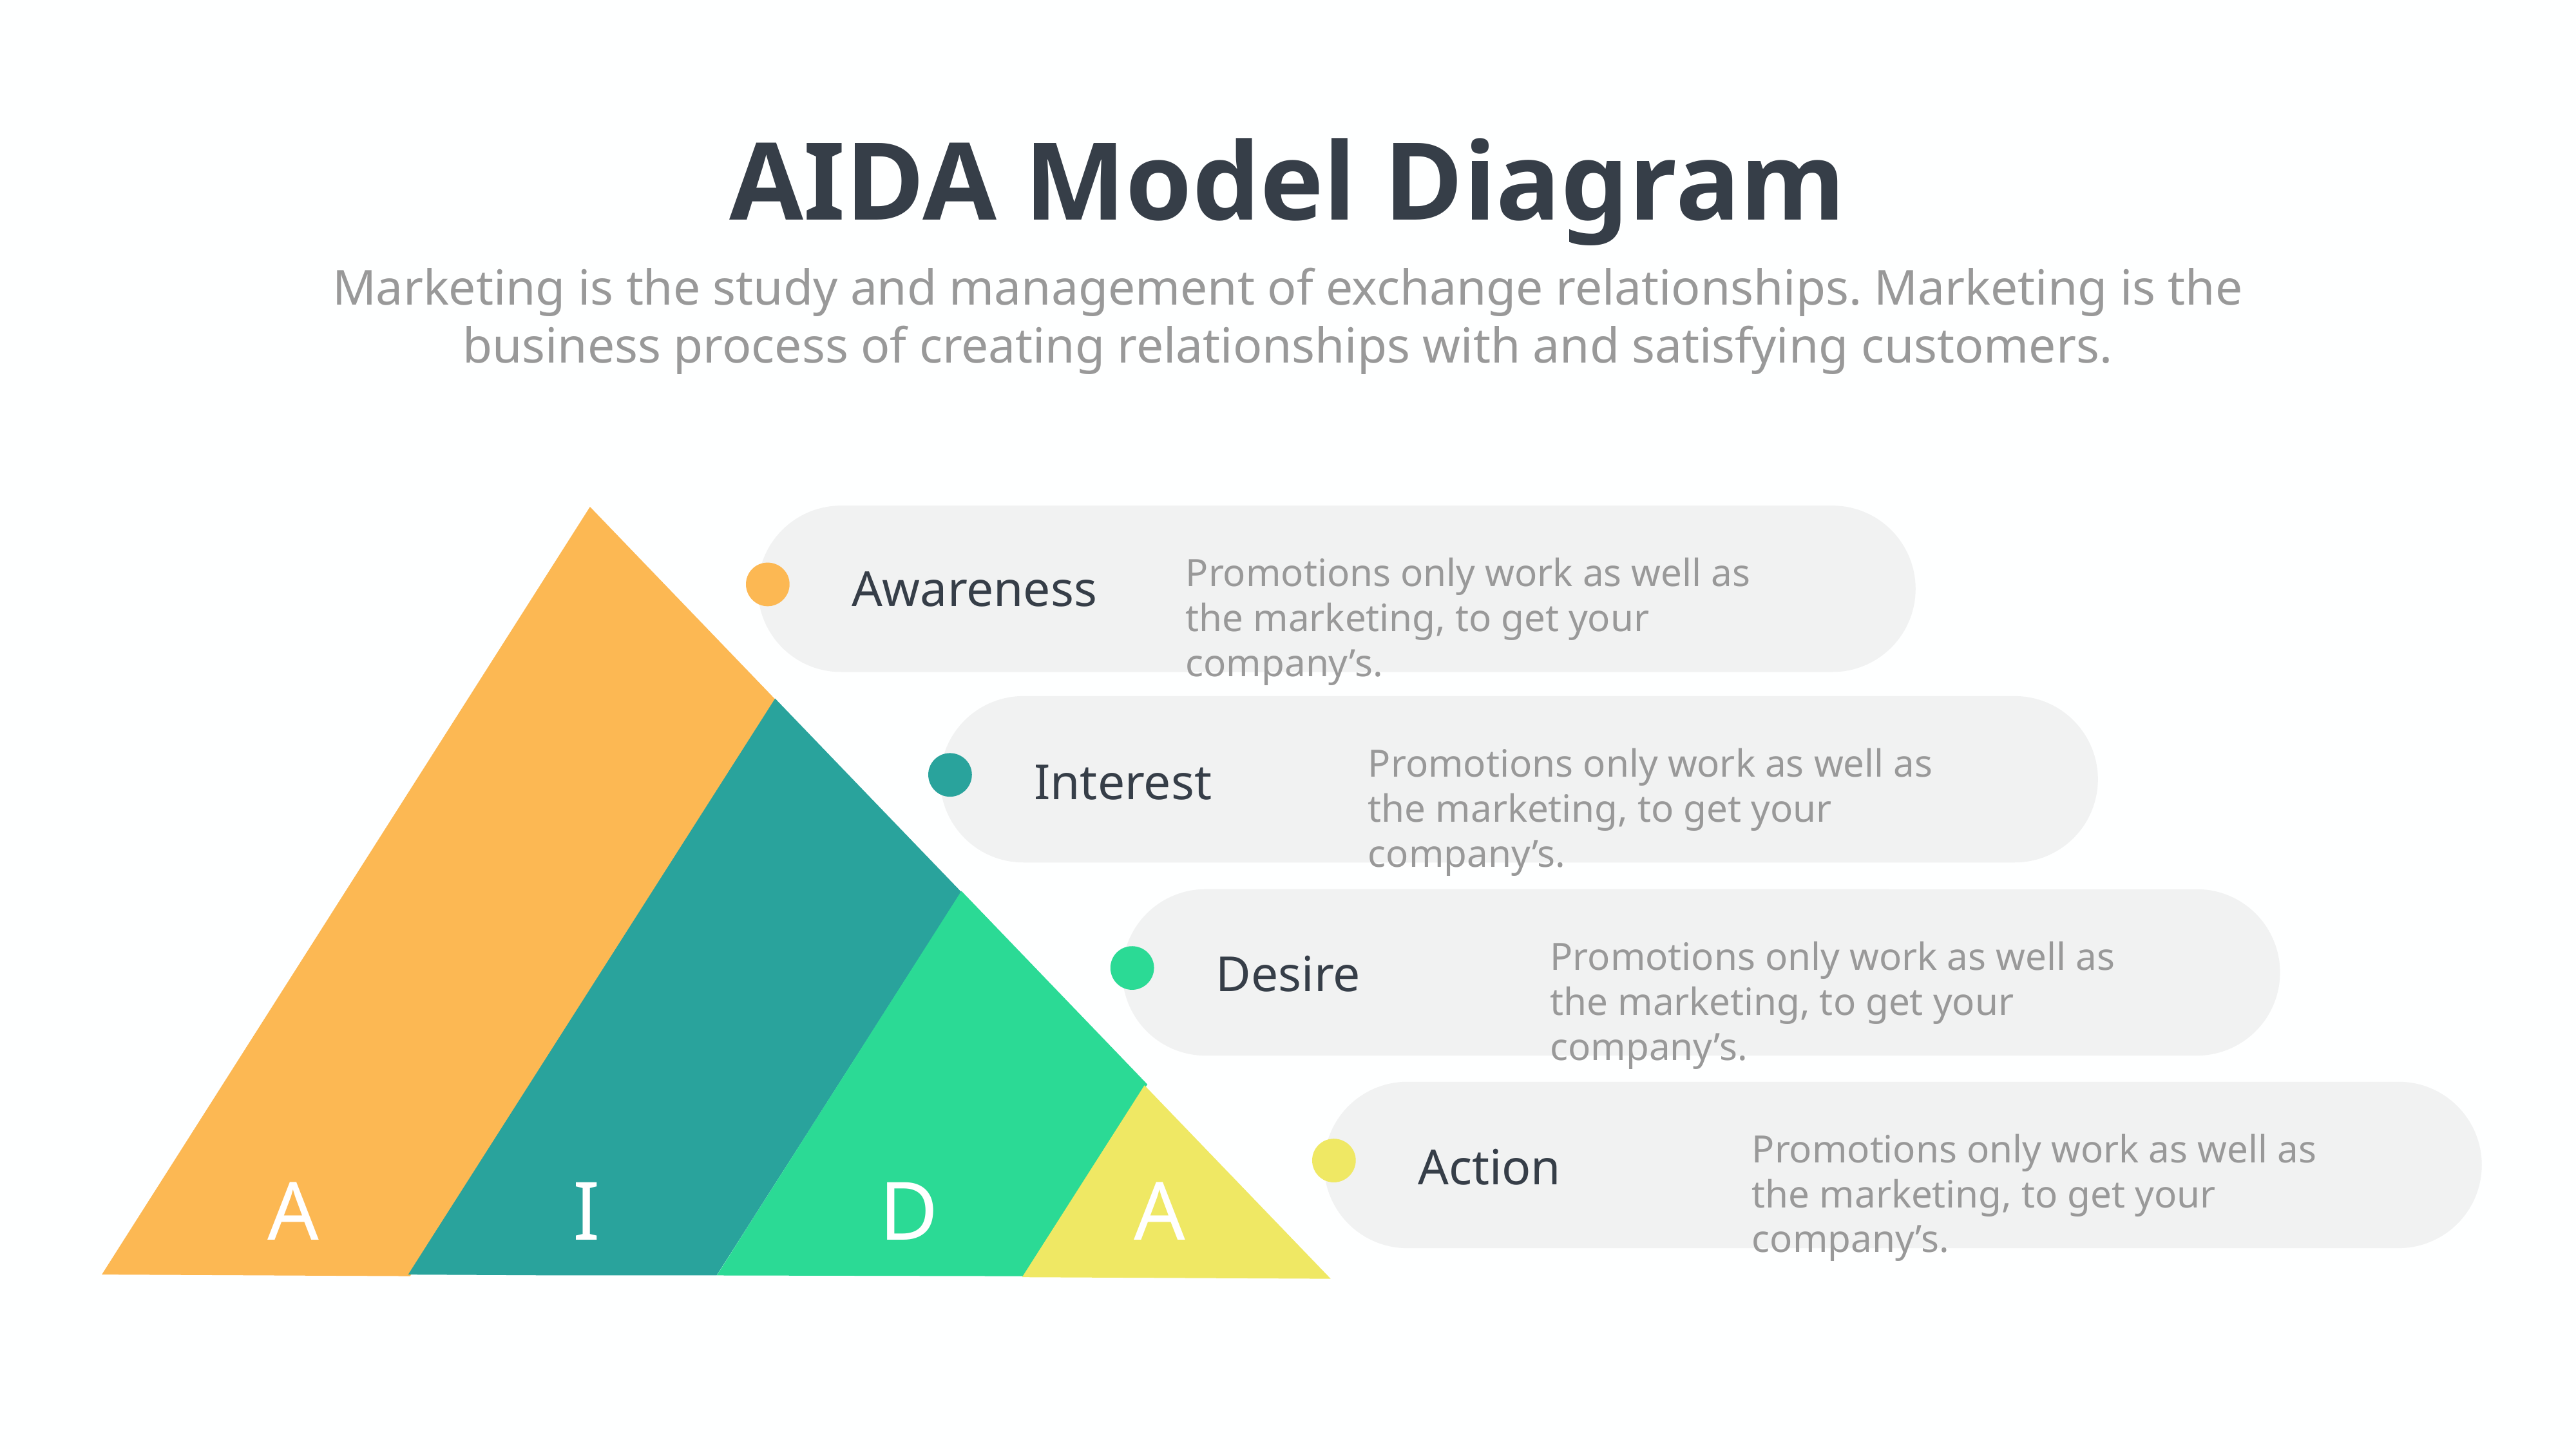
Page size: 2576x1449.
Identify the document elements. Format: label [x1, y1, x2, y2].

text_box [102, 506, 2482, 1279]
text_box [281, 108, 2295, 379]
